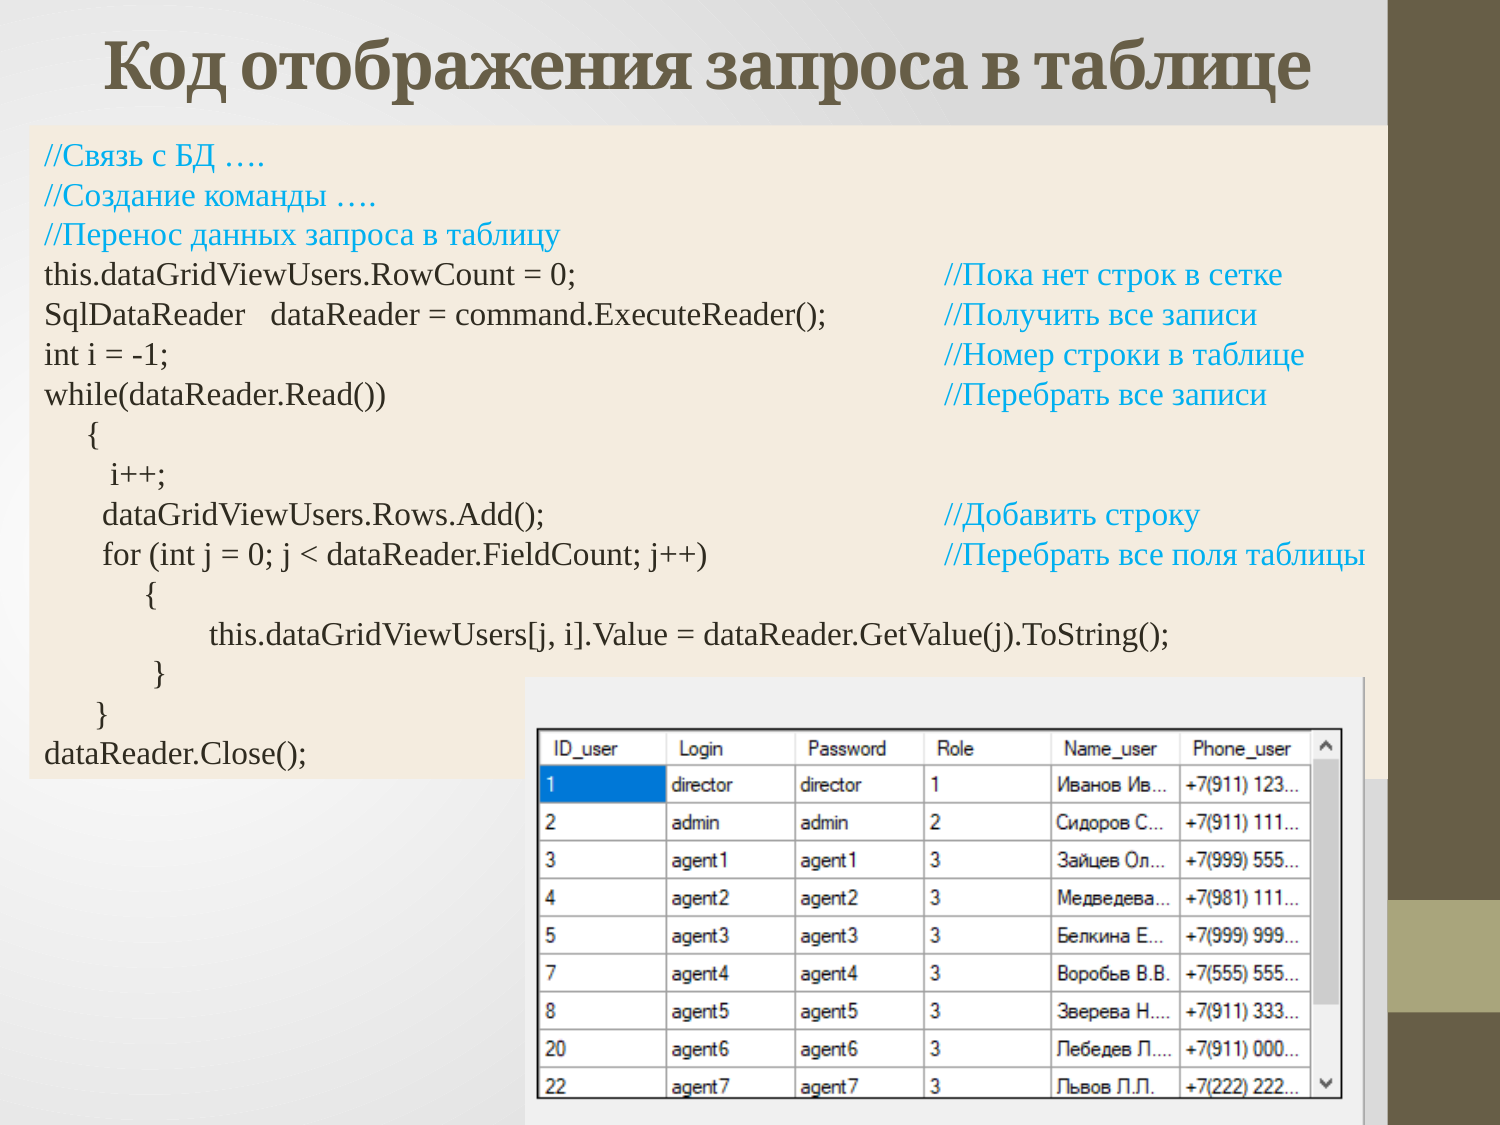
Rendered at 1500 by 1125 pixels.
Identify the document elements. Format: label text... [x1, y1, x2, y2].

picture [524, 676, 1365, 1125]
title Код отображения запроса в таблице [53, 0, 1365, 125]
text_box //Связь с БД …. //Создание команды …. //Перенос данных запроса в таблицу this.dataGridViewUsers.RowCount = 0; //Пока нет строк в сетке SqlDataReader dataReader = command.ExecuteReader(); //Получить все записи int i = -1; //Номер строки в таблице while(dataReader.Read()) //Перебрать все записи { i++; dataGridViewUsers.Rows.Add(); //Добавить строку for (int j = 0; j < dataReader.FieldCount; j++) //Перебрать все поля таблицы { this.dataGridViewUsers[j, i].Value = dataReader.GetValue(j).ToString(); } } dataReader.Close(); [29, 125, 1388, 779]
